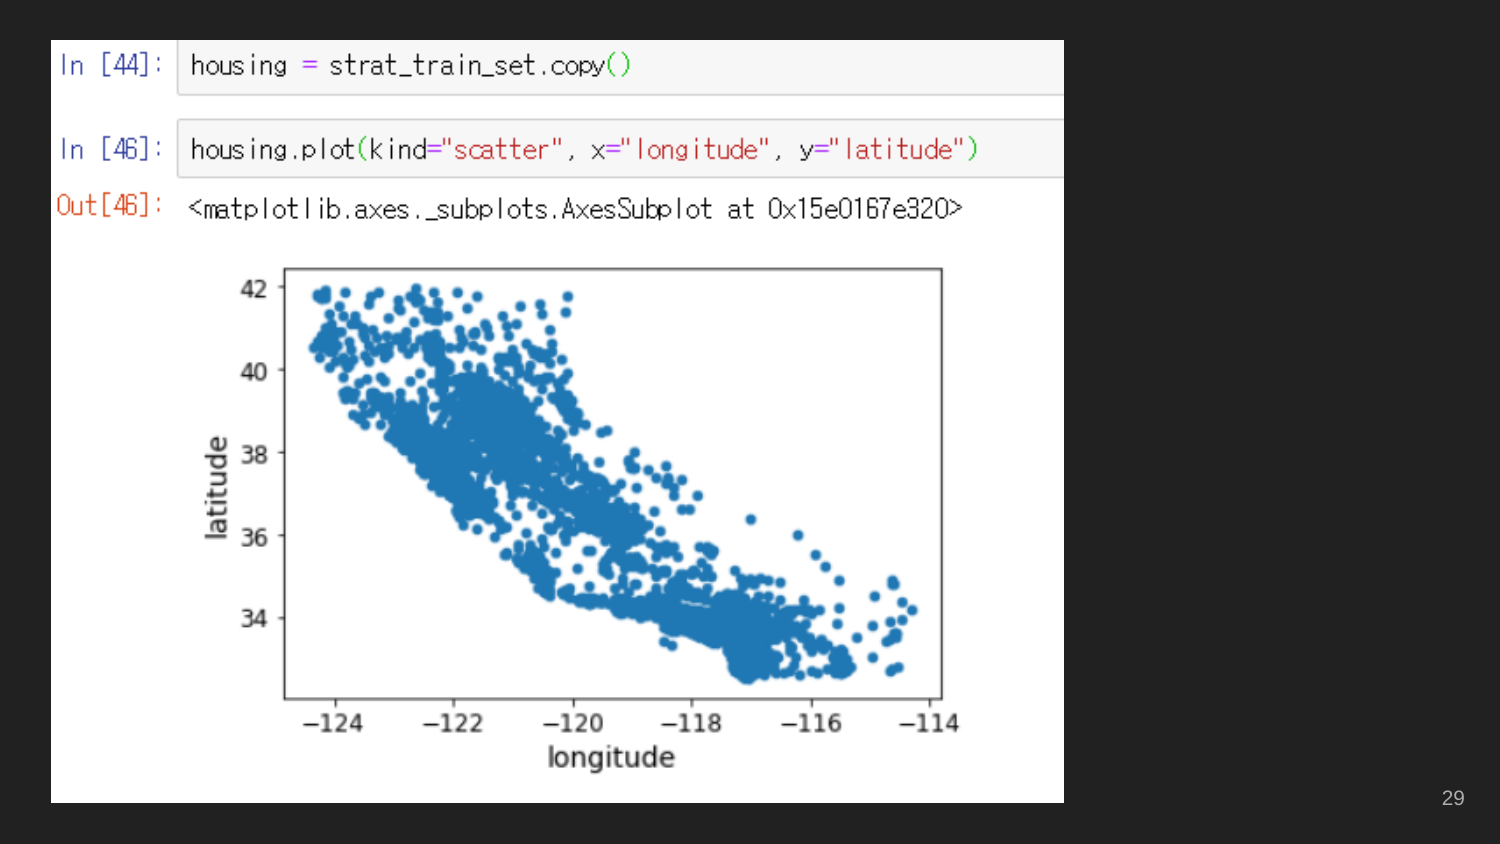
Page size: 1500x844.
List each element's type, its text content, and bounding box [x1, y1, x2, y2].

slide_number ‹#› [1389, 764, 1480, 830]
picture [50, 40, 1064, 803]
